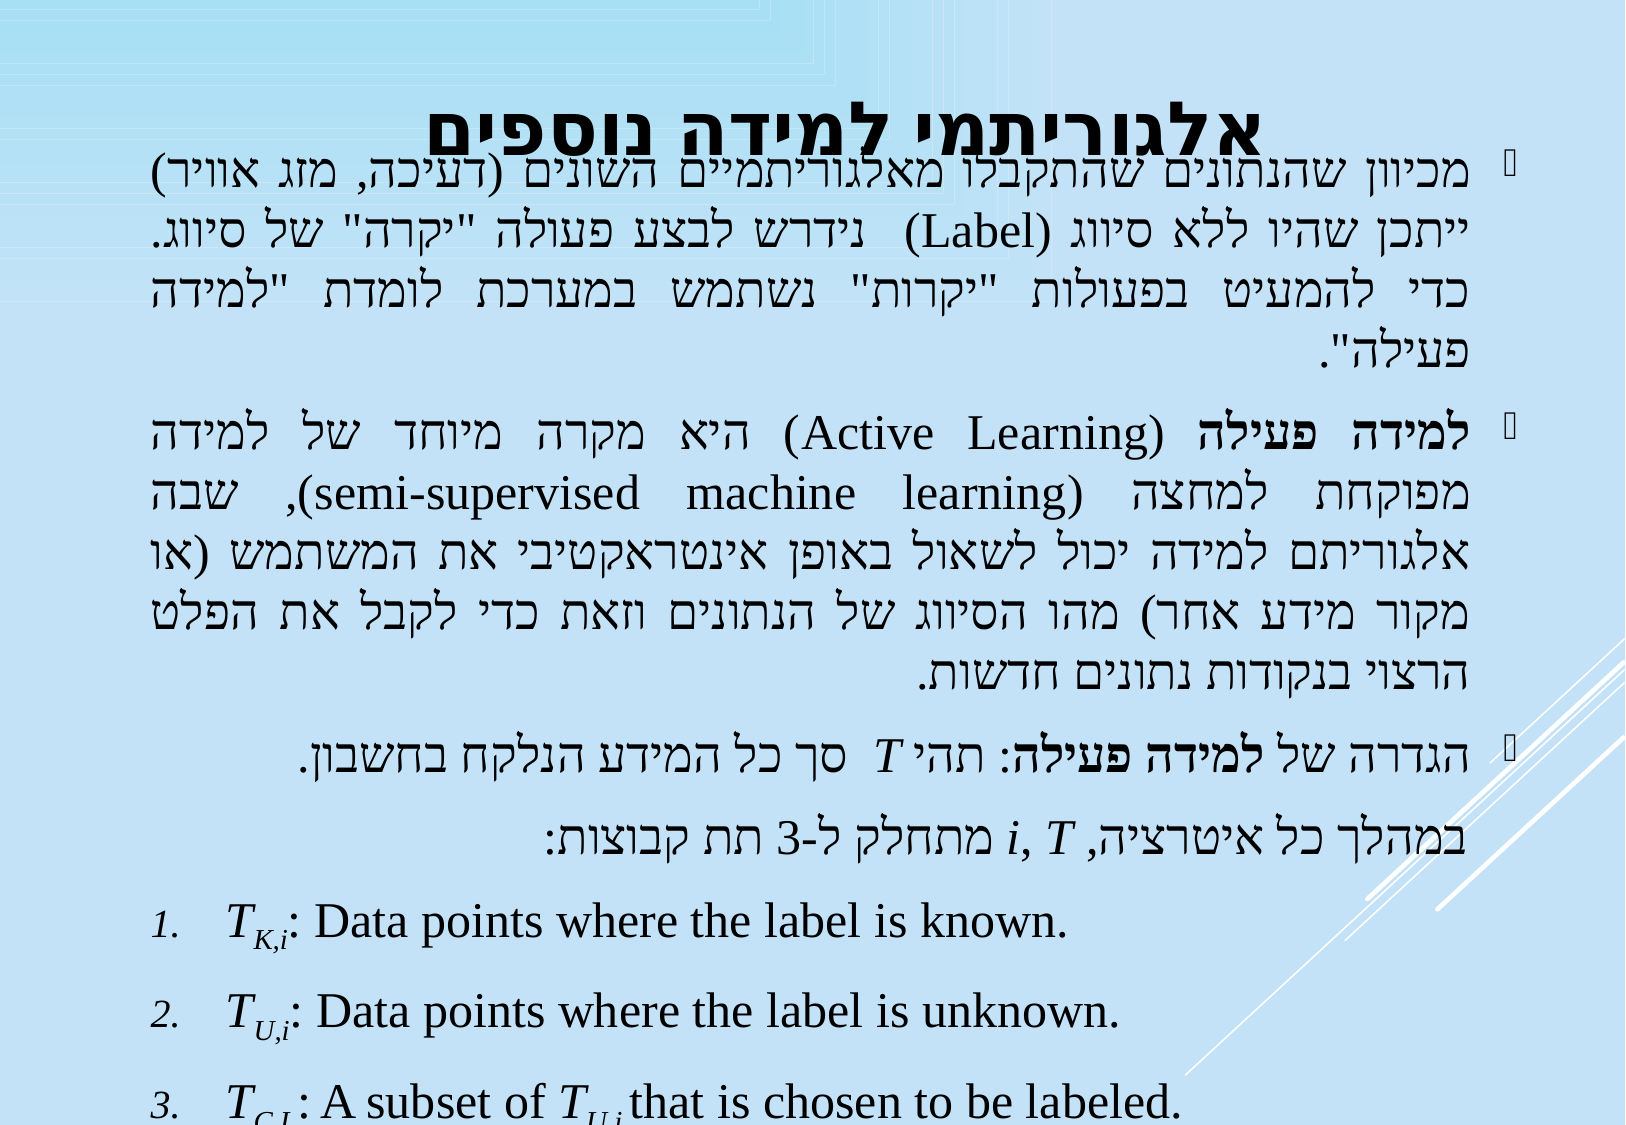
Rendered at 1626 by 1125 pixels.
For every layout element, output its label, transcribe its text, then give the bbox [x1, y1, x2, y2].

list מכיוון שהנתונים שהתקבלו מאלגוריתמיים השונים (דעיכה, מזג אוויר) ייתכן שהיו ללא סיווג (Label) נידרש לבצע פעולה "יקרה" של סיווג. כדי להמעיט בפעולות "יקרות" נשתמש במערכת לומדת "למידה פעילה". למידה פעילה (Active Learning) היא מקרה מיוחד של למידה מפוקחת למחצה (semi-supervised machine learning), שבה אלגוריתם למידה יכול לשאול באופן אינטראקטיבי את המשתמש (או מקור מידע אחר) מהו הסיווג של הנתונים וזאת כדי לקבל את הפלט הרצוי בנקודות נתונים חדשות. הגדרה של למידה פעילה: תהי T סך כל המידע הנלקח בחשבון. במהלך כל איטרציה, i, T מתחלק ל-3 תת קבוצות: TK,i: Data points where the label is known. TU,i: Data points where the label is unknown. TC,I : A subset of TU,i that is chosen to be labeled. [135, 231, 1533, 1125]
title אלגוריתמי למידה נוספים [263, 0, 1429, 231]
